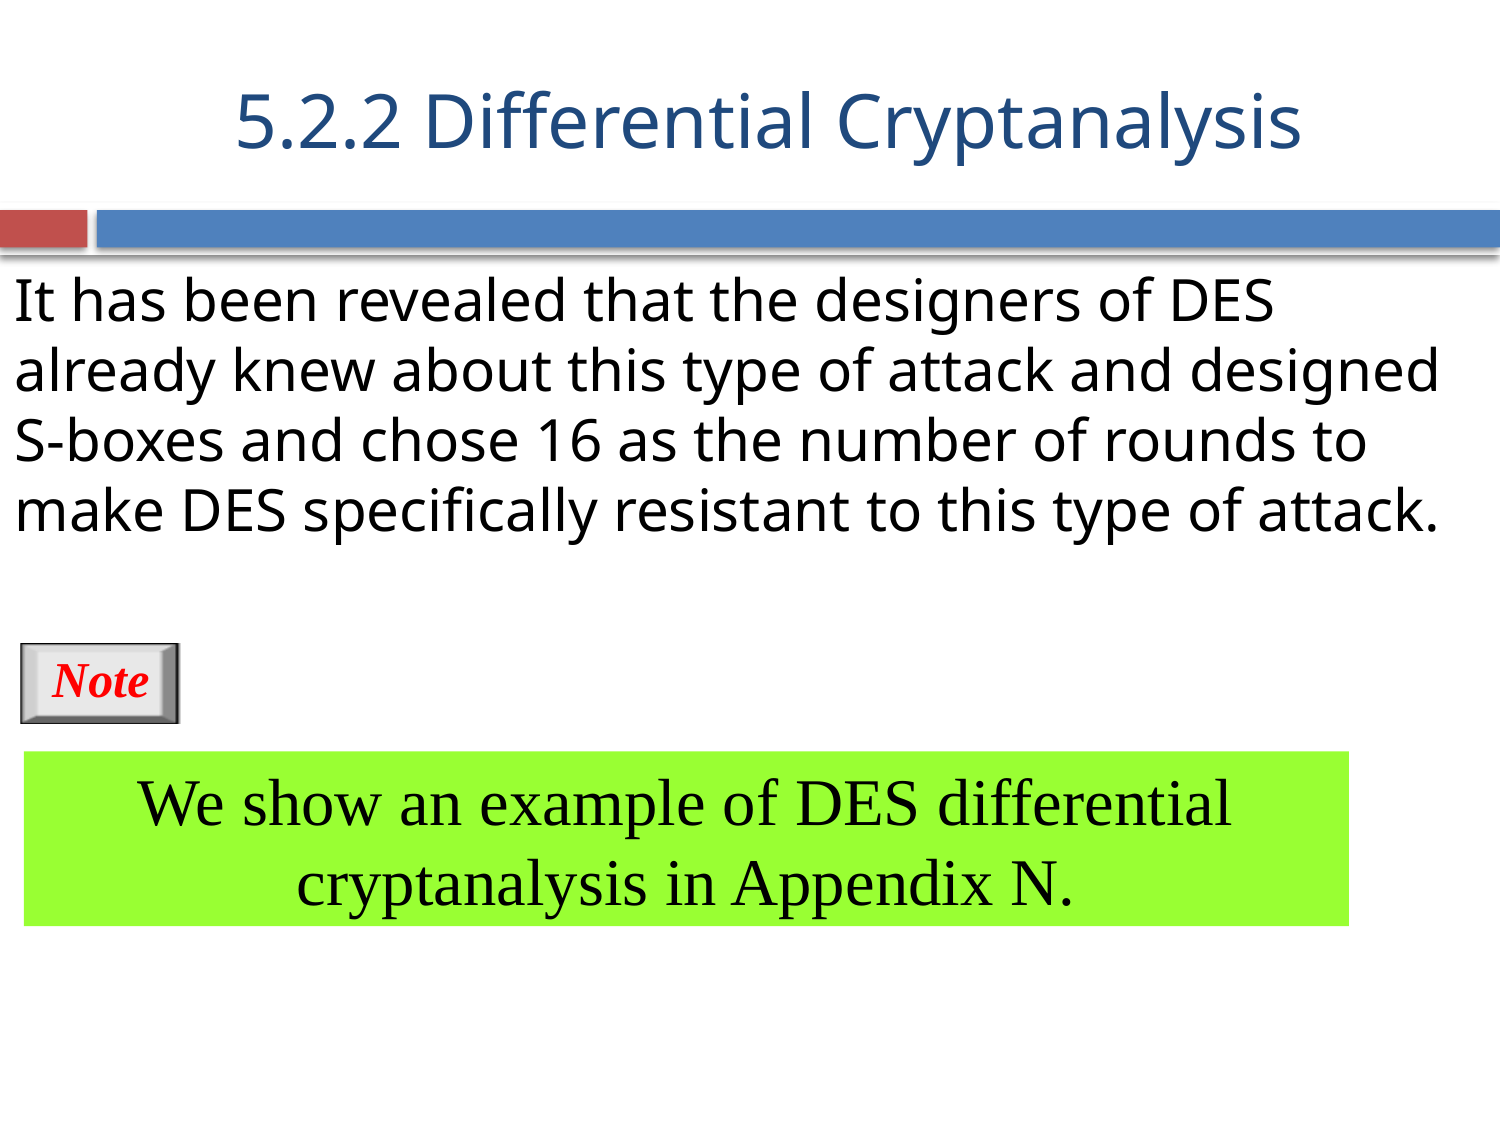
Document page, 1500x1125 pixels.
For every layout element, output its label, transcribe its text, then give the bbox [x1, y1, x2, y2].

title 5.2.2 Differential Cryptanalysis [100, 37, 1438, 200]
picture [19, 643, 181, 725]
list It has been revealed that the designers of DES already knew about this type of attack and designed S-boxes and chose 16 as the number of rounds to make DES specifically resistant to this type of attack. [0, 255, 1500, 1125]
text_box We show an example of DES differential cryptanalysis in Appendix N. [23, 751, 1349, 927]
